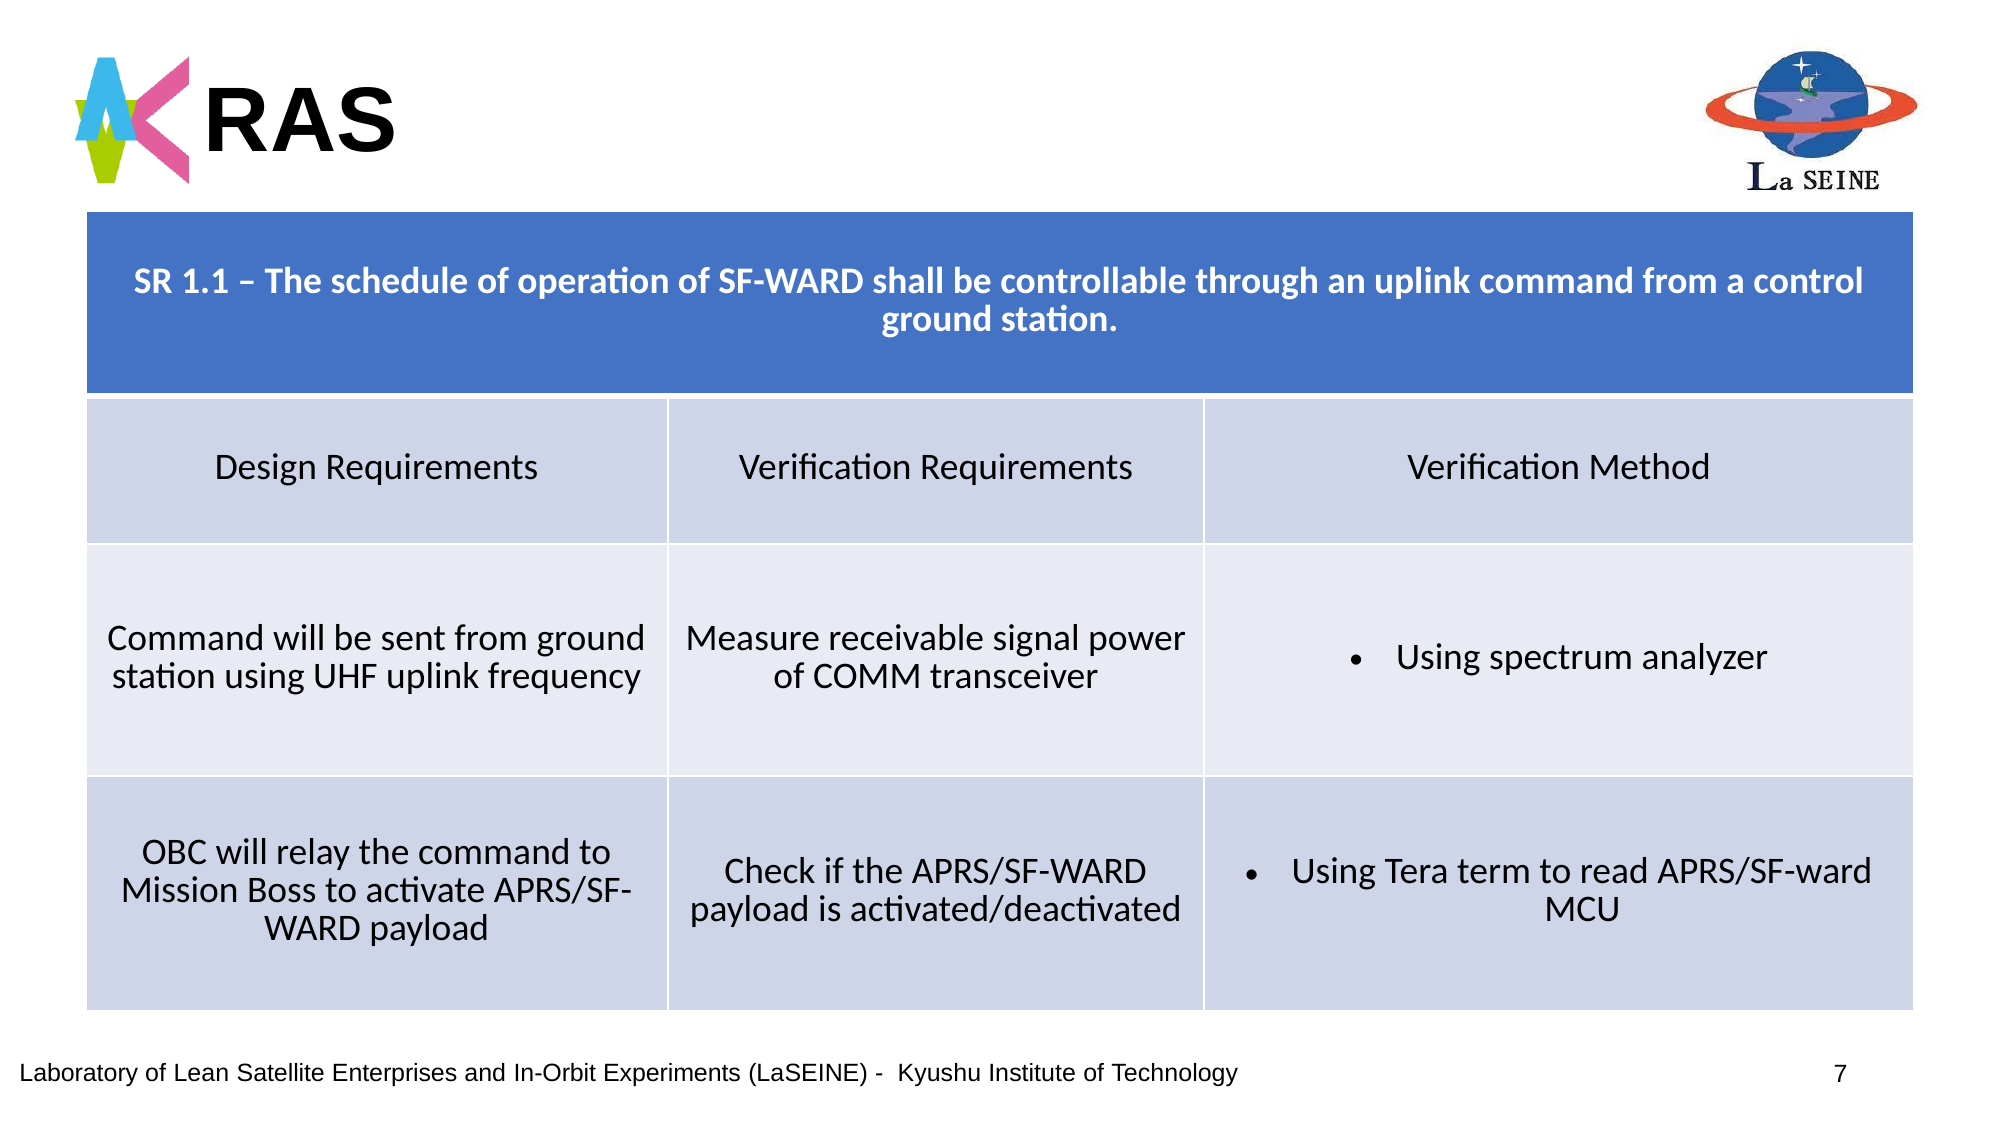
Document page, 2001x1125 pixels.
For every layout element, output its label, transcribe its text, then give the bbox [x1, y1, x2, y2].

table_cell Verification Requirements [669, 399, 1203, 543]
picture [1696, 40, 1925, 191]
table_cell Check if the APRS/SF-WARD payload is activated/deactivated [669, 777, 1203, 1010]
table_cell Verification Method [1205, 399, 1913, 543]
table_cell Command will be sent from ground station using UHF uplink frequency [87, 545, 667, 775]
slide_number 7 [1412, 1042, 1863, 1103]
table_cell Measure receivable signal power of COMM transceiver [669, 545, 1203, 775]
table_cell Using Tera term to read APRS/SF-ward MCU [1205, 777, 1913, 1010]
picture [75, 56, 189, 184]
table_header SR 1.1 – The schedule of operation of SF-WARD shall be controllable through an uplink command from a control ground station. [87, 212, 1913, 393]
table_cell OBC will relay the command to Mission Boss to activate APRS/SF-WARD payload [87, 777, 667, 1010]
table_cell Using spectrum analyzer [1205, 545, 1913, 775]
table_cell Design Requirements [87, 399, 667, 543]
title RAS [188, 59, 1863, 184]
